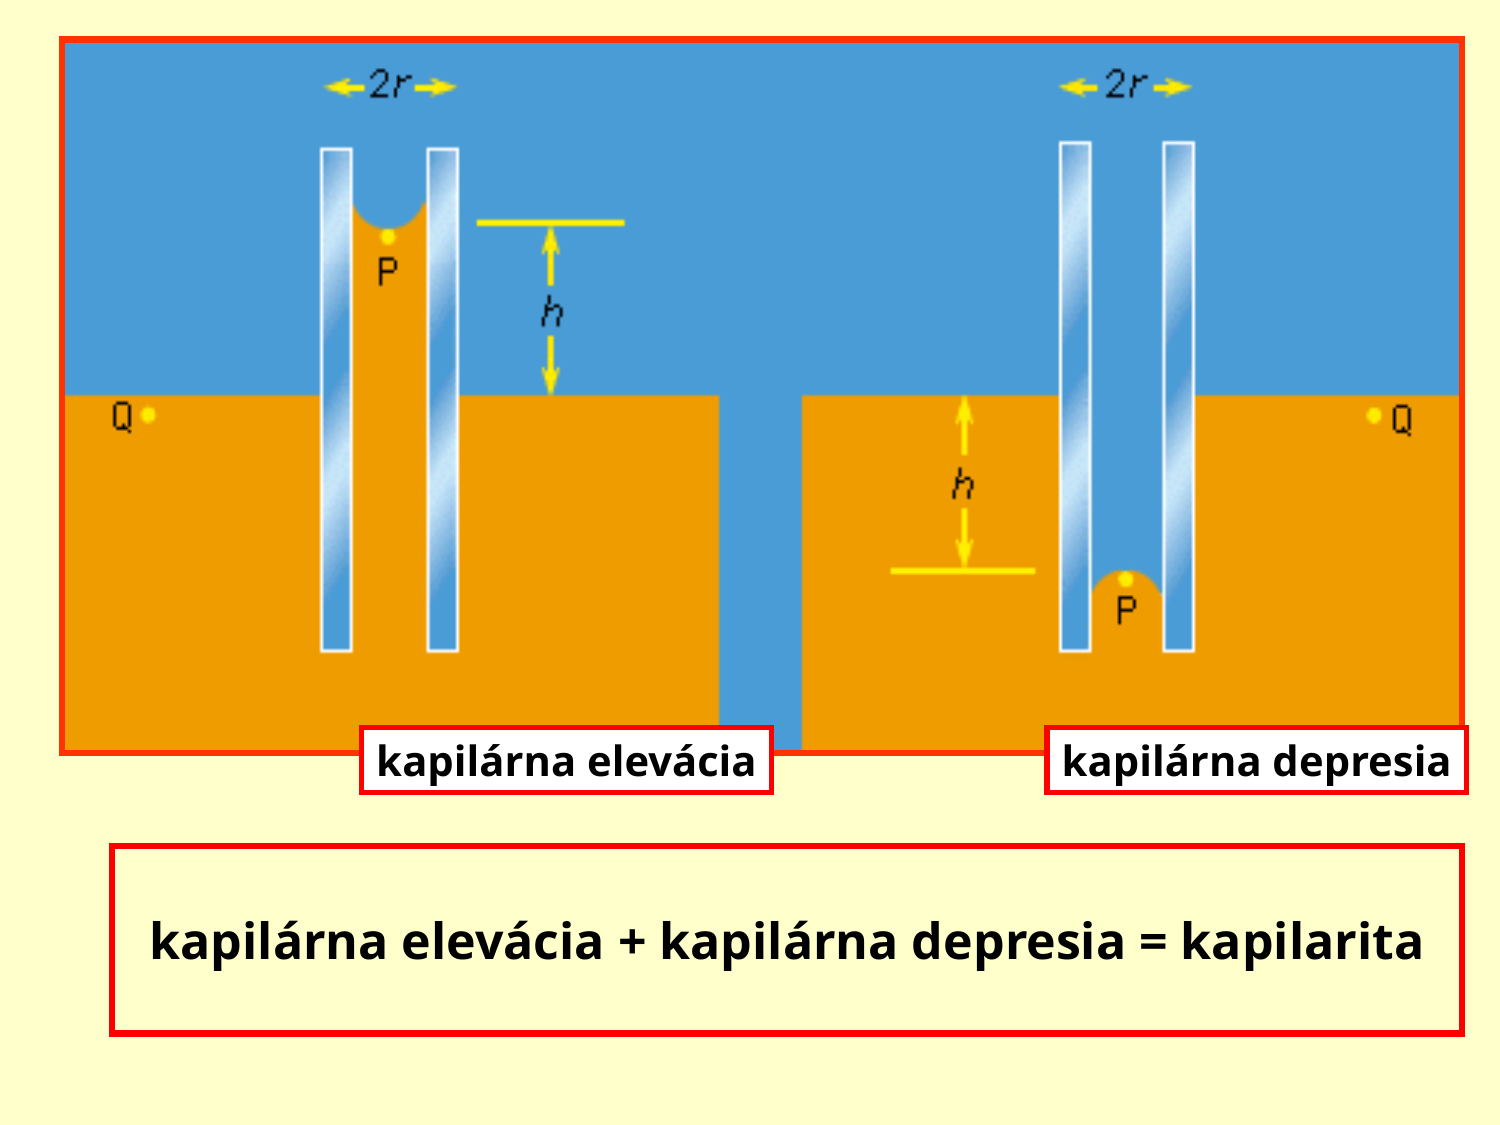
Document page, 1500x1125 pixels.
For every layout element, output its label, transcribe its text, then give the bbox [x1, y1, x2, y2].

title kapilárna elevácia + kapilárna depresia = kapilarita [111, 845, 1463, 1034]
picture [64, 42, 1460, 750]
text_box kapilárna elevácia [361, 758, 772, 793]
text_box kapilárna depresia [1046, 727, 1467, 793]
